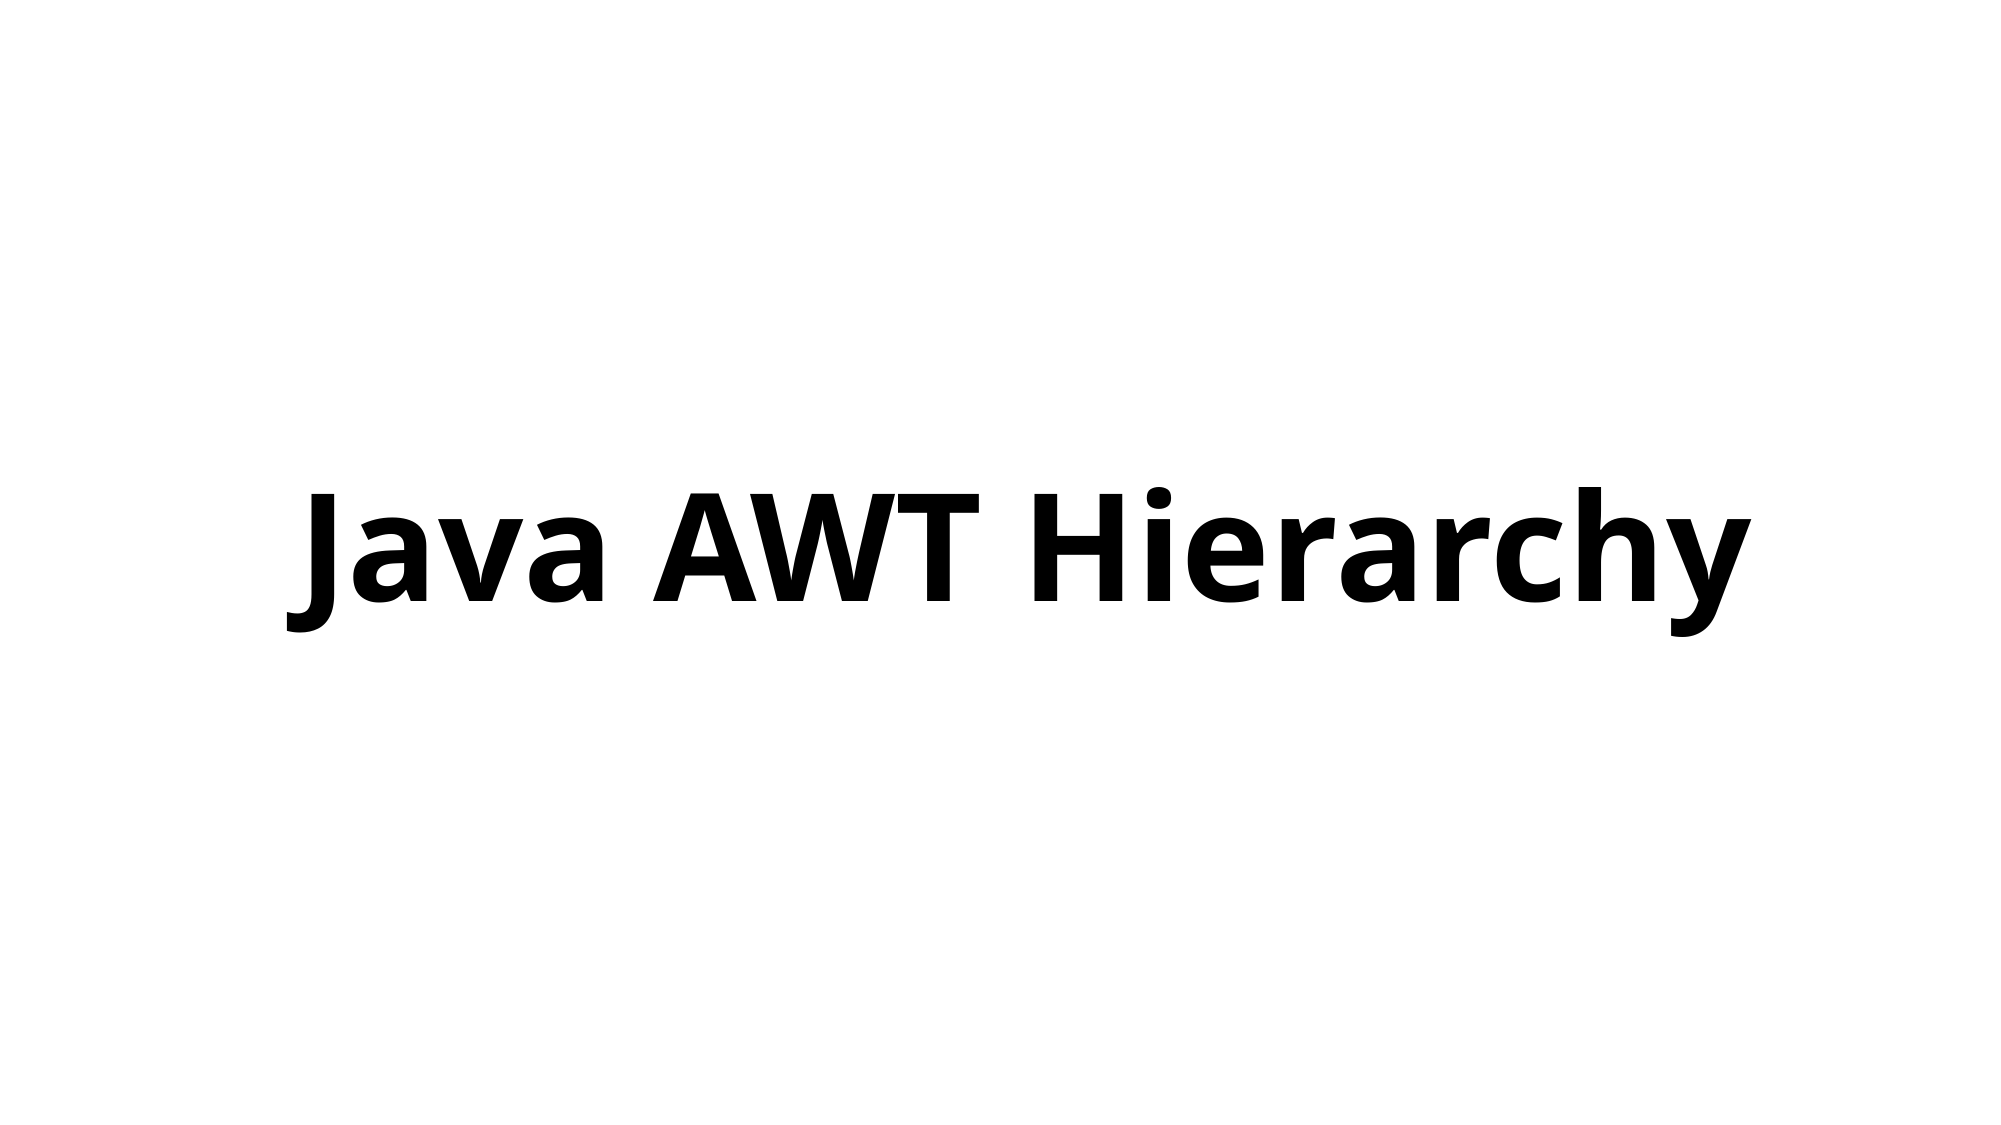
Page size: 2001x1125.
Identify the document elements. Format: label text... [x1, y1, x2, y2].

title Java AWT Hierarchy [275, 460, 1775, 642]
